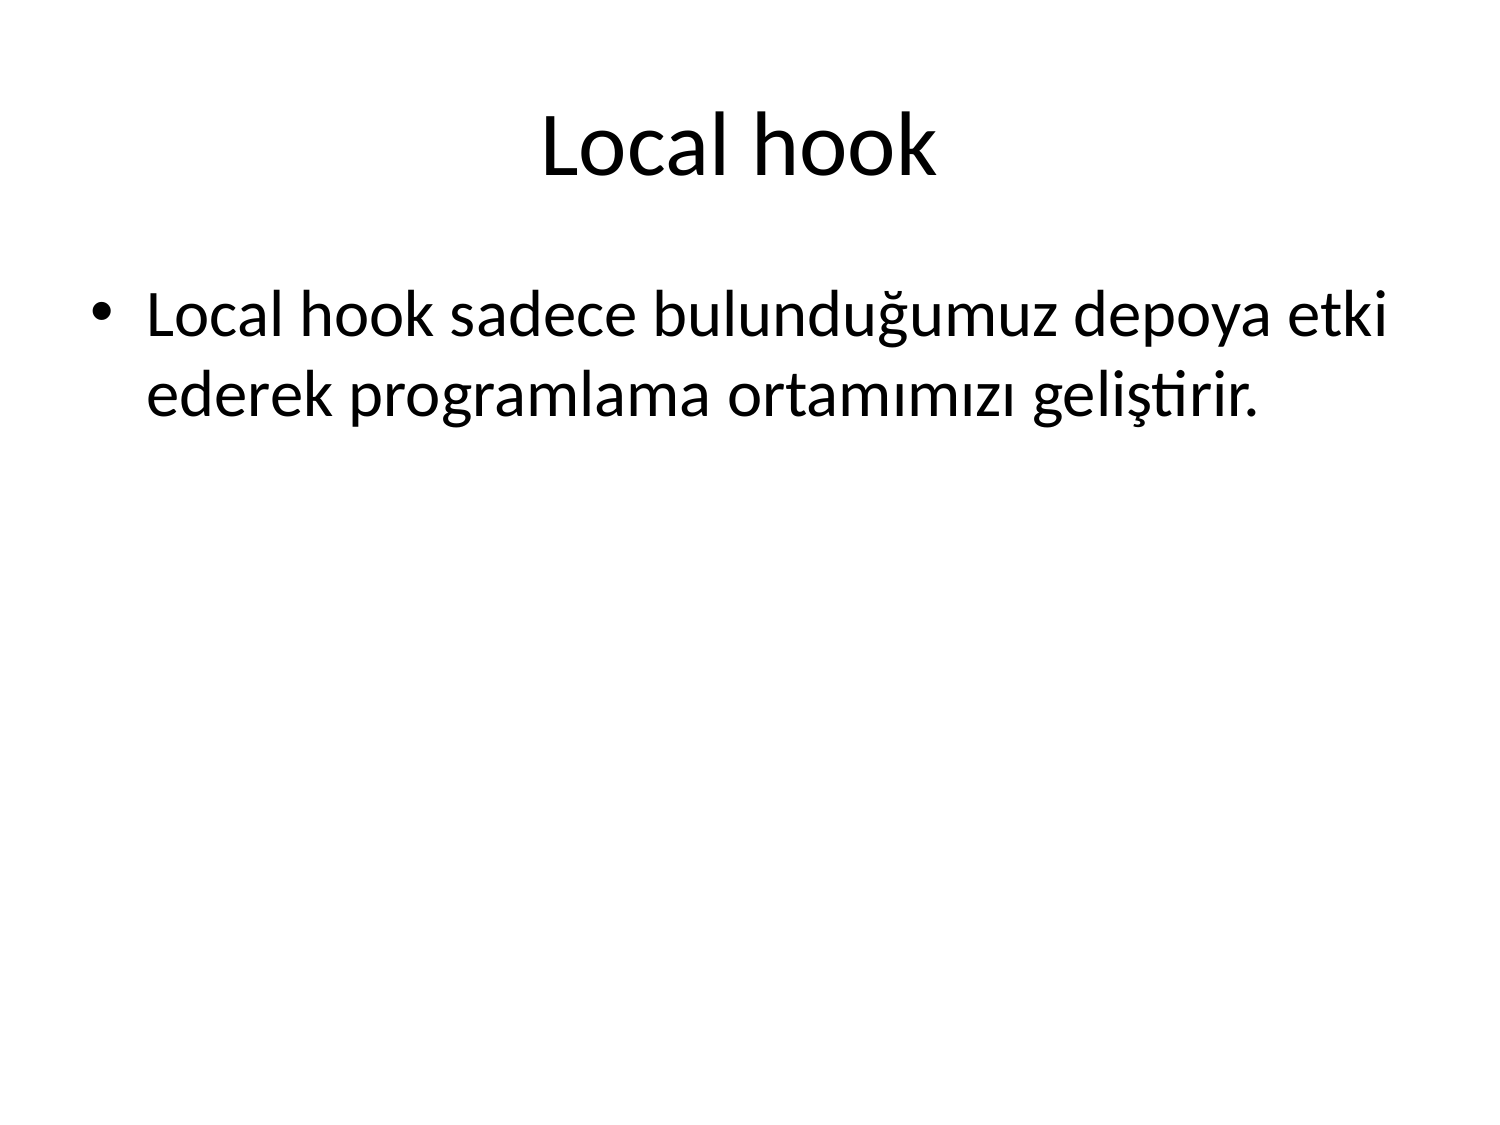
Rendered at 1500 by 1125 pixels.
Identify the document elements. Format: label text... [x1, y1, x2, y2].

list Local hook sadece bulunduğumuz depoya etki ederek programlama ortamımızı geliştirir. [75, 262, 1425, 1005]
title Local hook [75, 45, 1425, 233]
